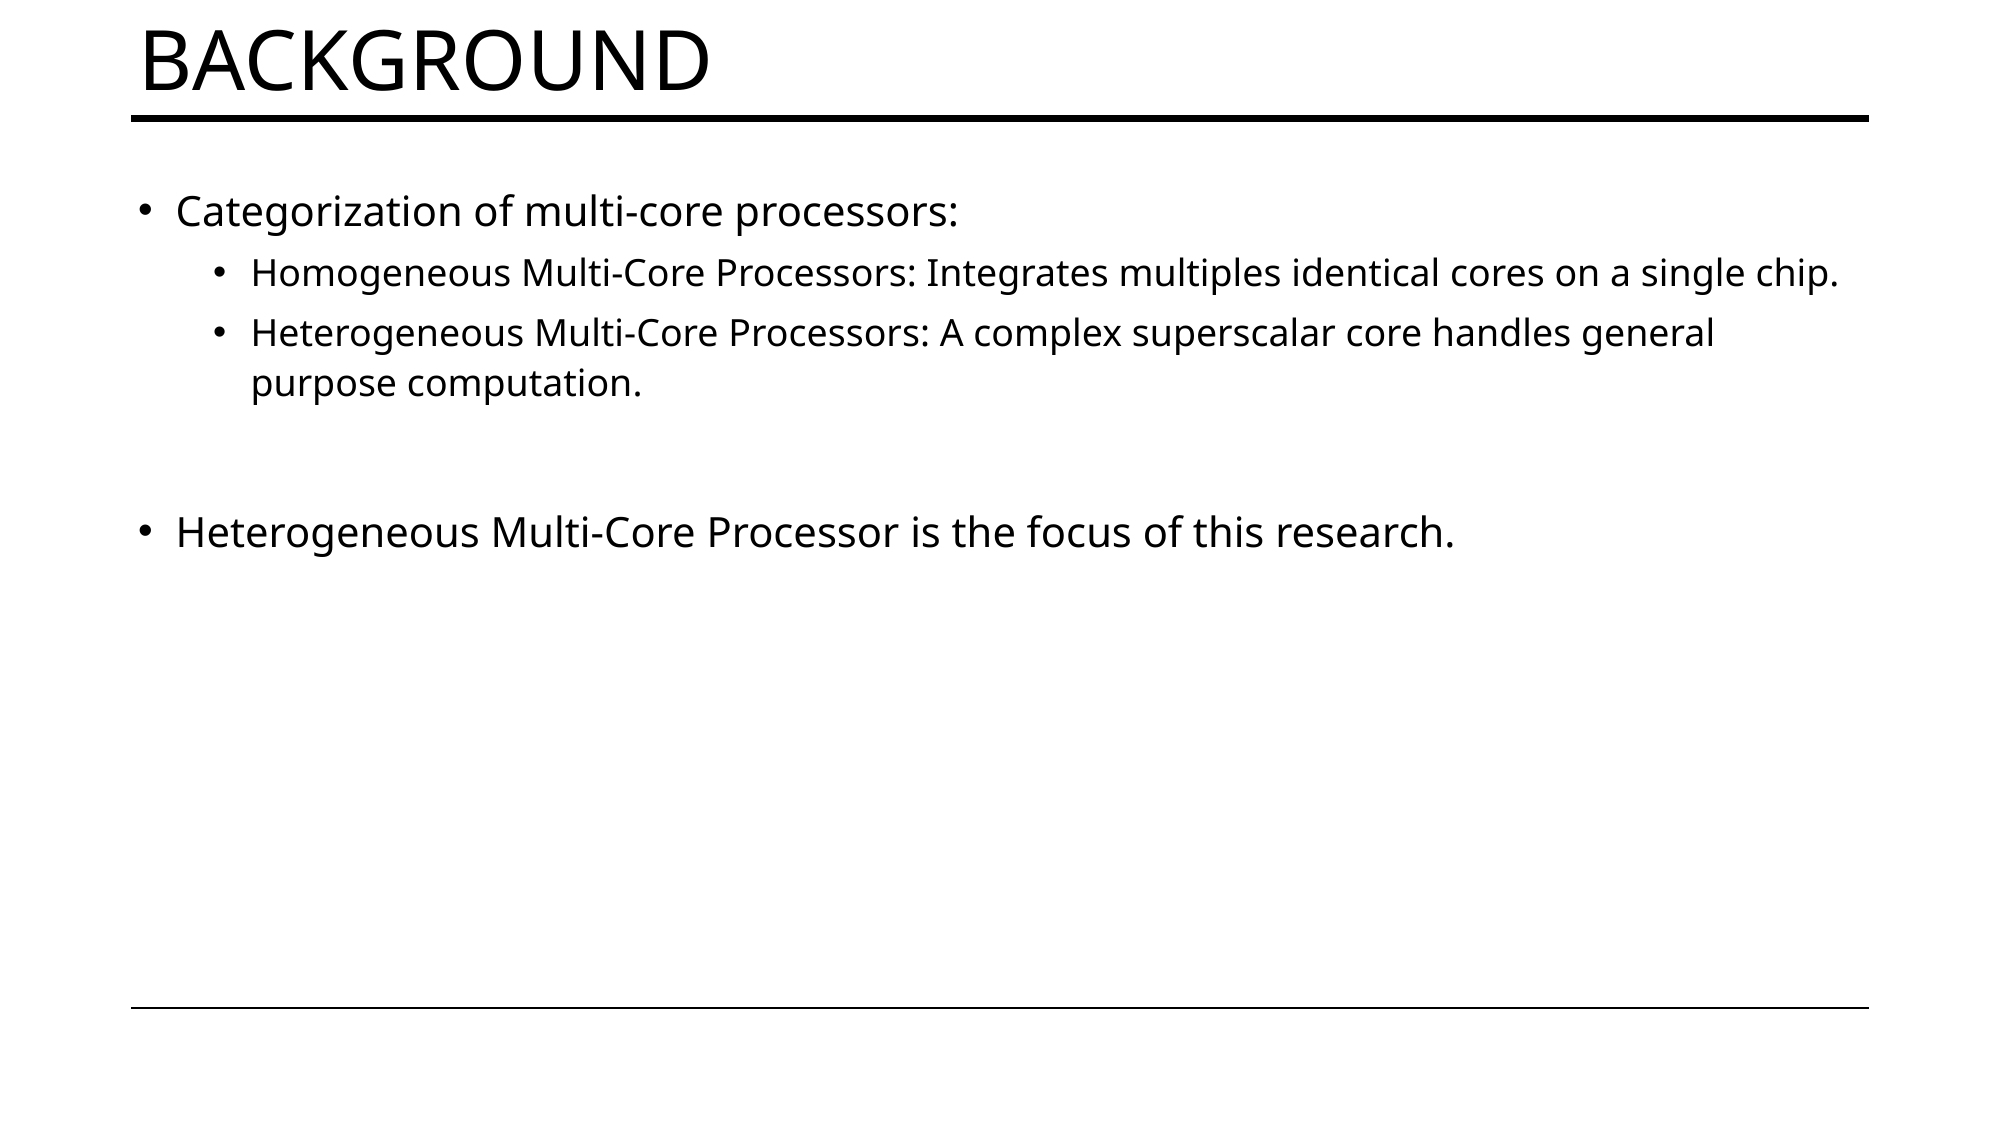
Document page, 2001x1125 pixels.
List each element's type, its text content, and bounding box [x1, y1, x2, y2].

title Background [123, 0, 1877, 172]
list Categorization of multi-core processors: Homogeneous Multi-Core Processors: Integrates multiples identical cores on a single chip. Heterogeneous Multi-Core Processors: A complex superscalar core handles general purpose computation. Heterogeneous Multi-Core Processor is the focus of this research. [123, 172, 1877, 786]
